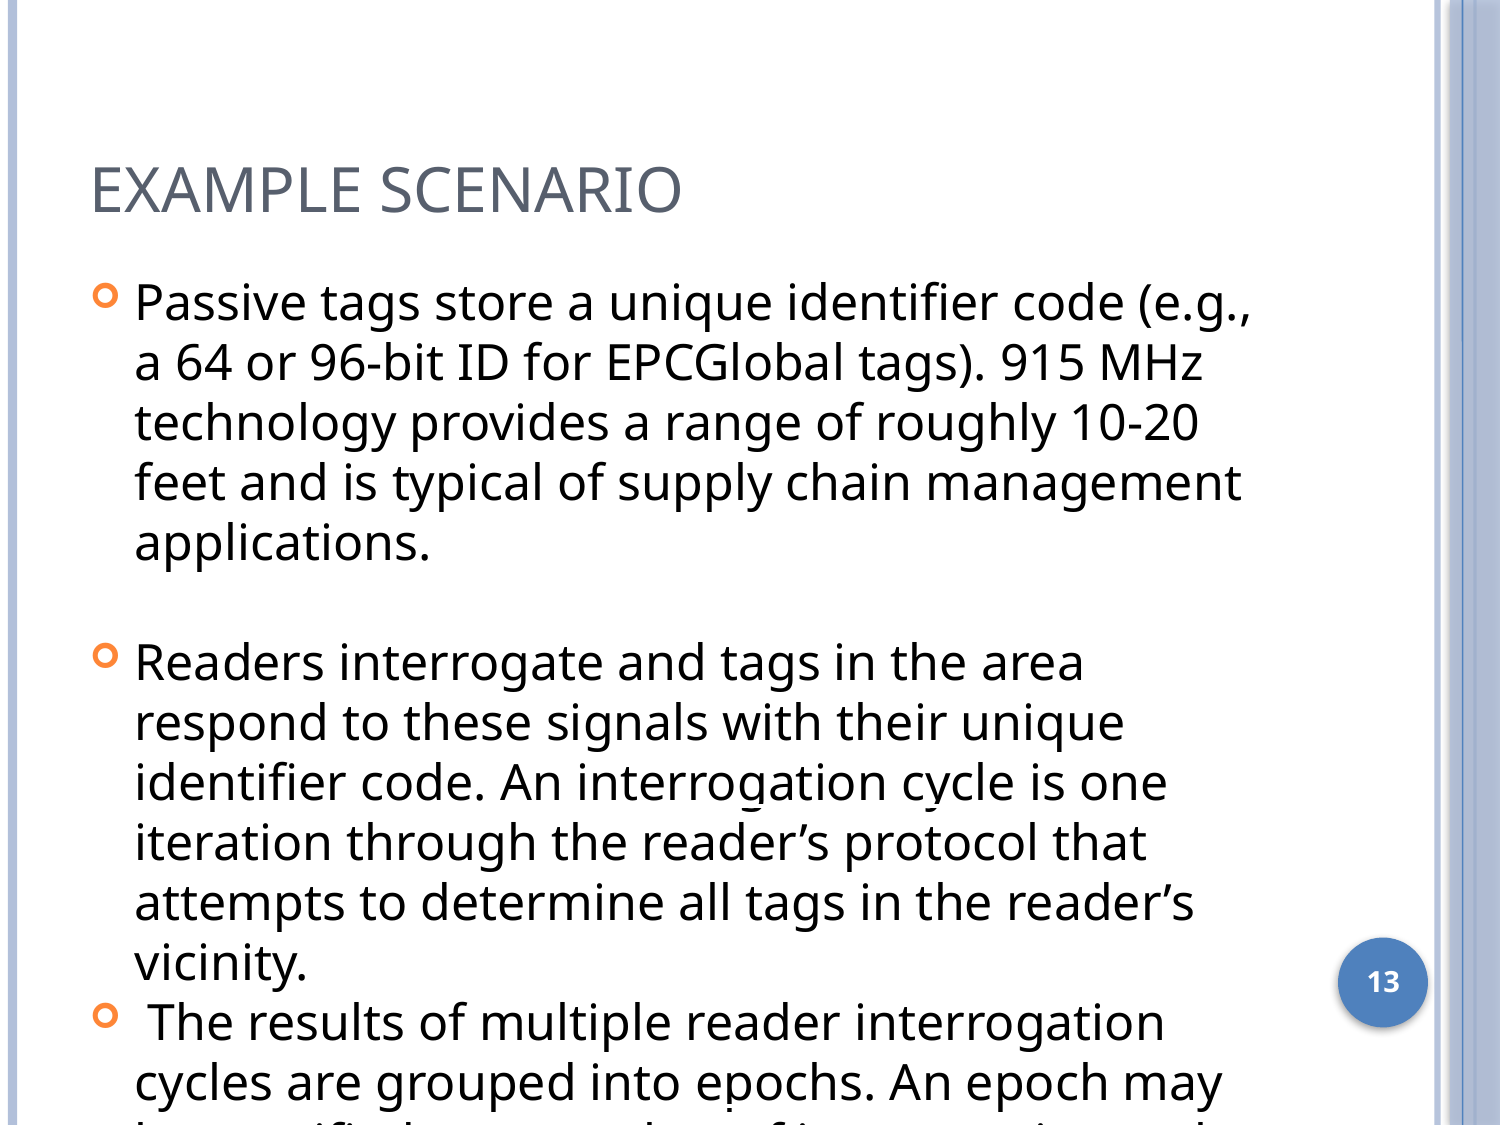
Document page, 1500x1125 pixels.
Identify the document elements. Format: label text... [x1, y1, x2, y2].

text_box Passive tags store a unique identifier code (e.g., a 64 or 96-bit ID for EPCGlobal tags). 915 MHz technology provides a range of roughly 10-20 feet and is typical of supply chain management applications. Readers interrogate and tags in the area respond to these signals with their unique identifier code. An interrogation cycle is one iteration through the reader’s protocol that attempts to determine all tags in the reader’s vicinity. The results of multiple reader interrogation cycles are grouped into epochs. An epoch may be specified as a number of interrogation cycles or as a unit of time. A typical epoch range is 0.2-0.25 seconds. [74, 262, 1300, 1062]
text_box <number> [1333, 940, 1434, 1027]
text_box Example Scenario [74, 45, 1300, 233]
